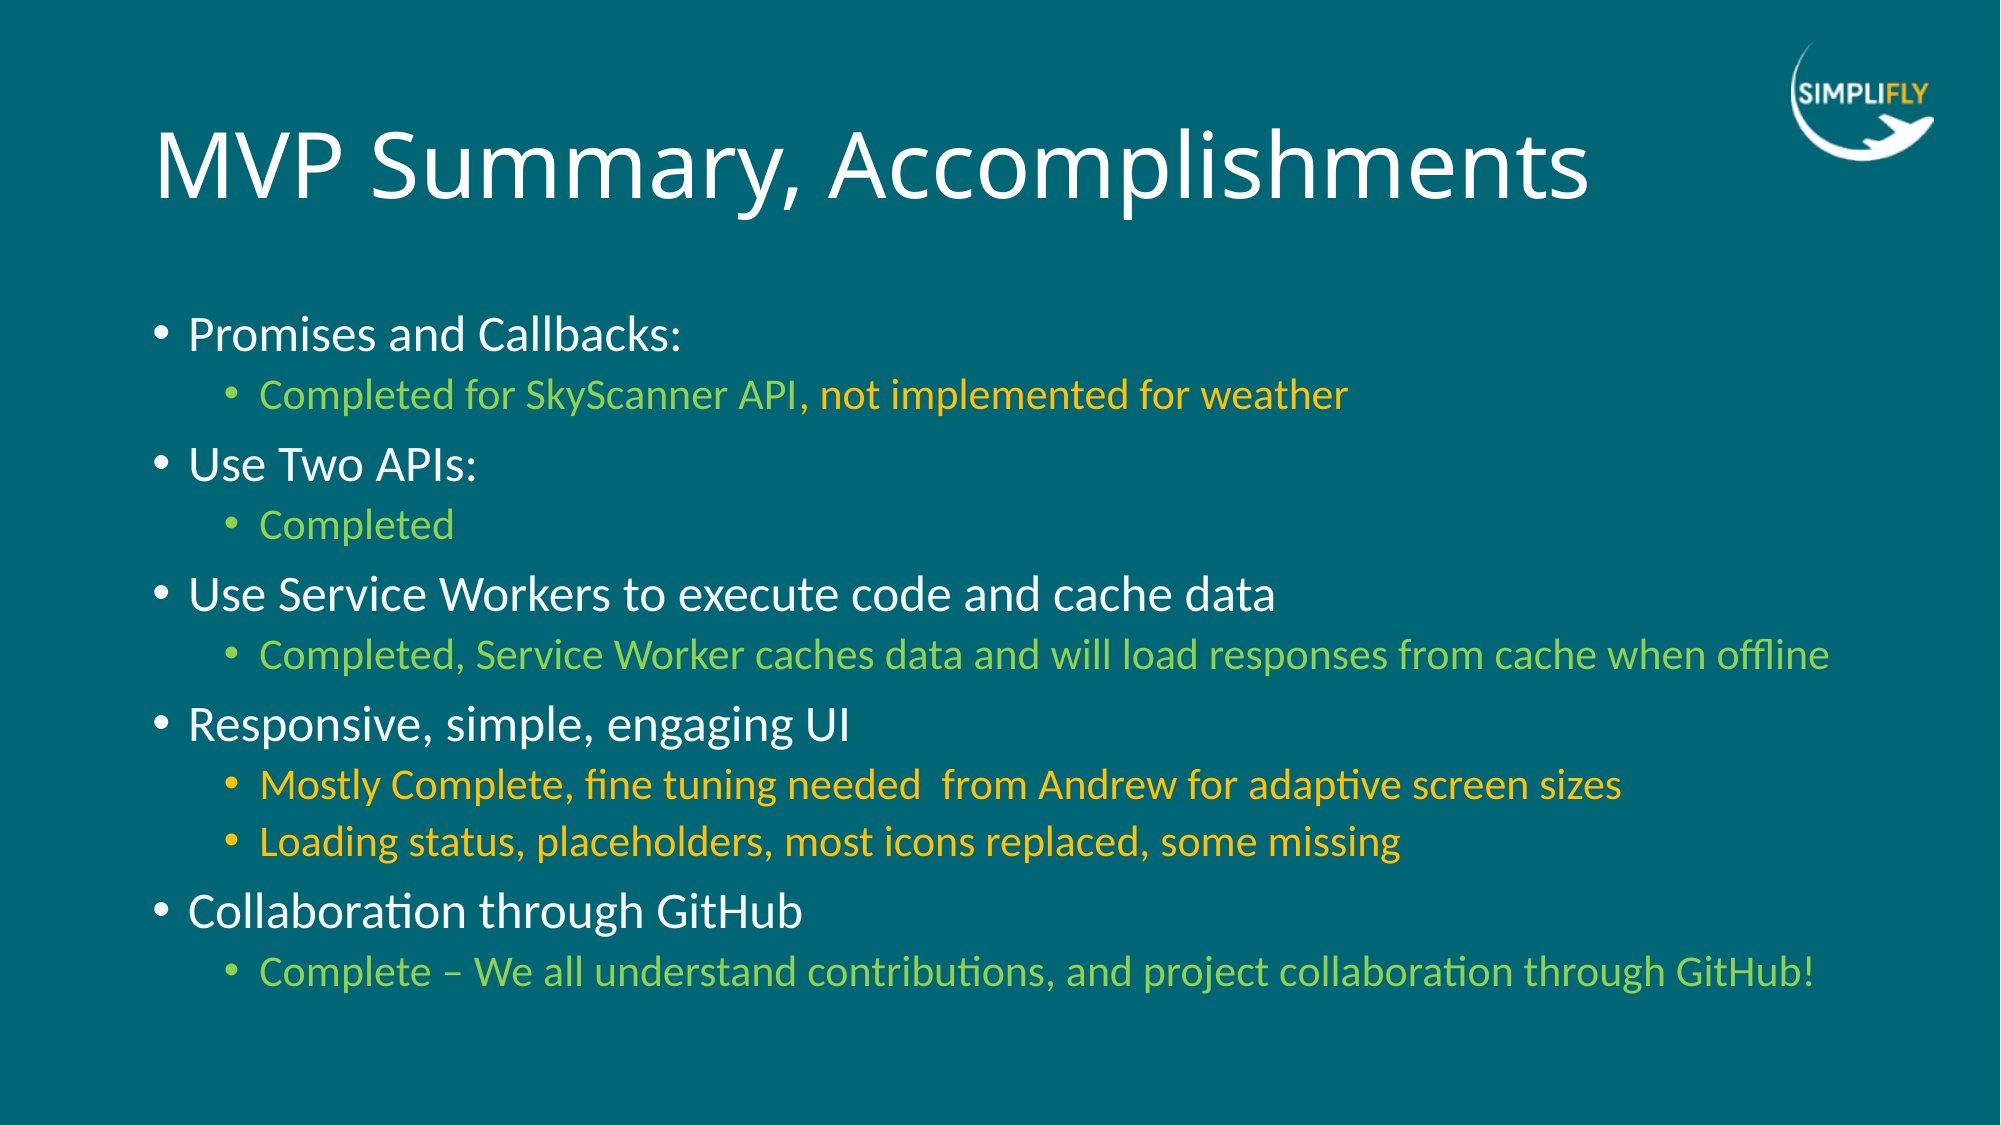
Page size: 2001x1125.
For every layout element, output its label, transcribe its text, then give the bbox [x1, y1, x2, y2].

picture [1791, 29, 1934, 172]
list Promises and Callbacks: Completed for SkyScanner API, not implemented for weather Use Two APIs: Completed Use Service Workers to execute code and cache data Completed, Service Worker caches data and will load responses from cache when offline Responsive, simple, engaging UI Mostly Complete, fine tuning needed from Andrew for adaptive screen sizes Loading status, placeholders, most icons replaced, some missing Collaboration through GitHub Complete – We all understand contributions, and project collaboration through GitHub! [137, 299, 1863, 1014]
title MVP Summary, Accomplishments [137, 59, 1863, 278]
